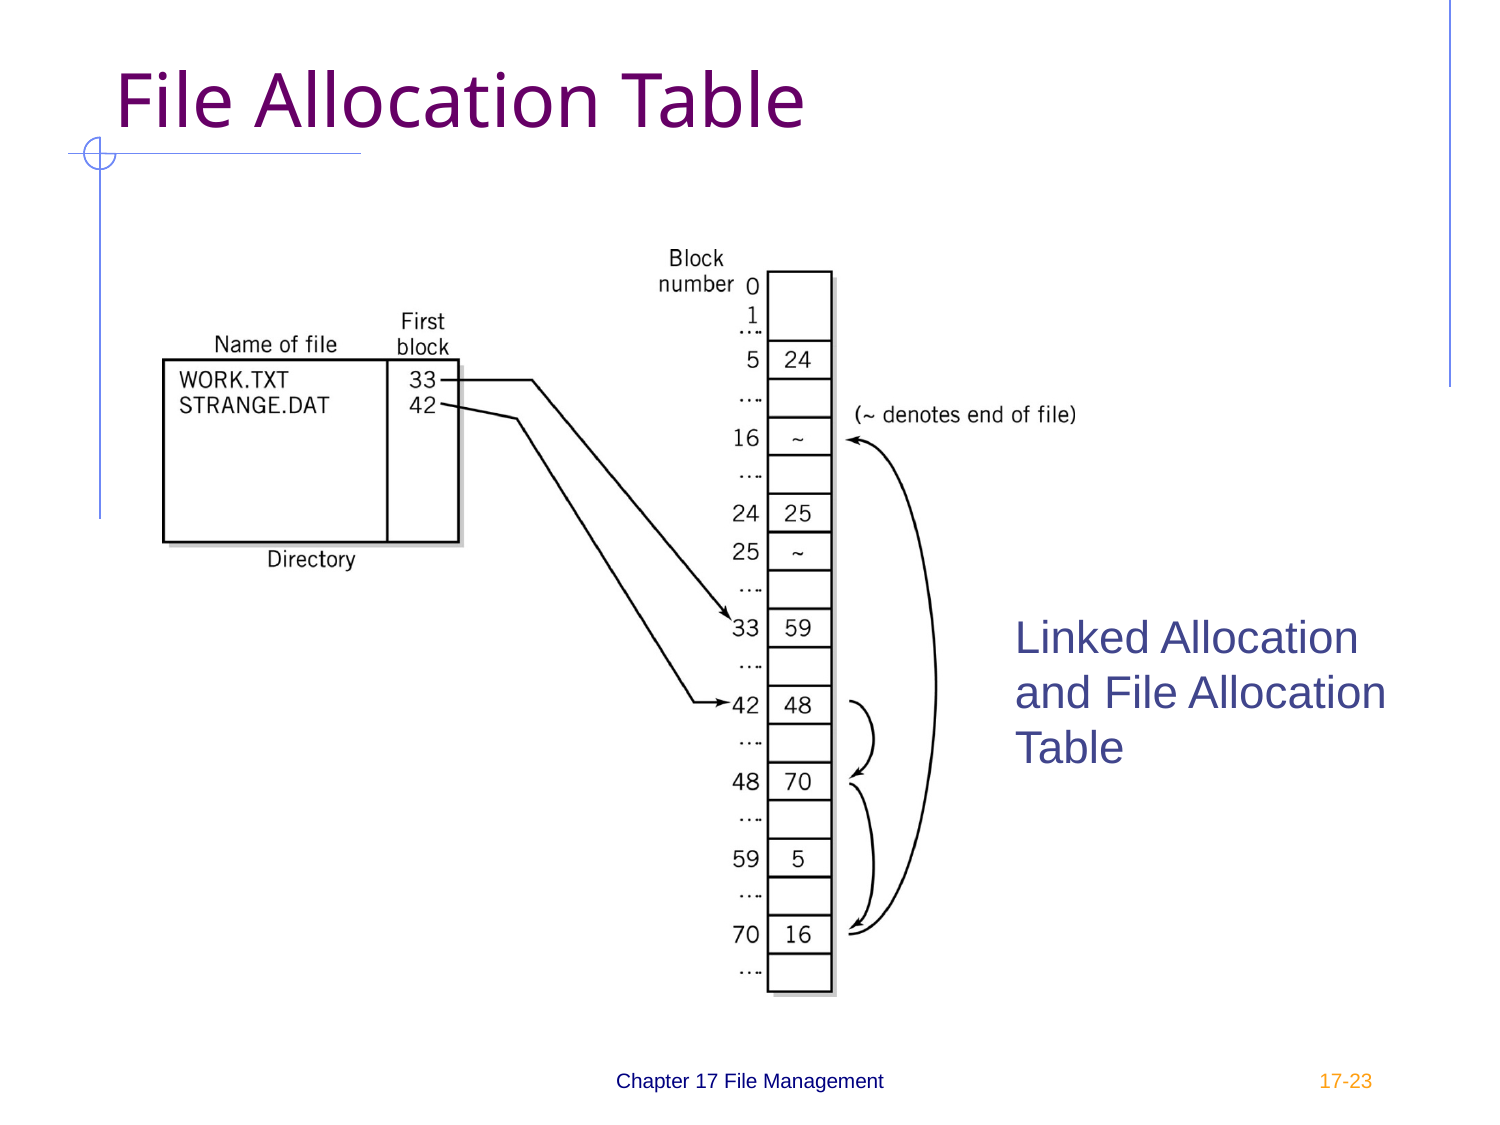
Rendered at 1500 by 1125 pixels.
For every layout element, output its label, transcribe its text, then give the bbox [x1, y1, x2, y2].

text_box 17-‹#› [1074, 1050, 1388, 1100]
text_box Chapter 17 File Management [512, 1050, 988, 1100]
title File Allocation Table [99, 37, 1450, 150]
text_box Linked Allocation and File Allocation Table [1079, 600, 1413, 780]
picture [162, 249, 1076, 997]
